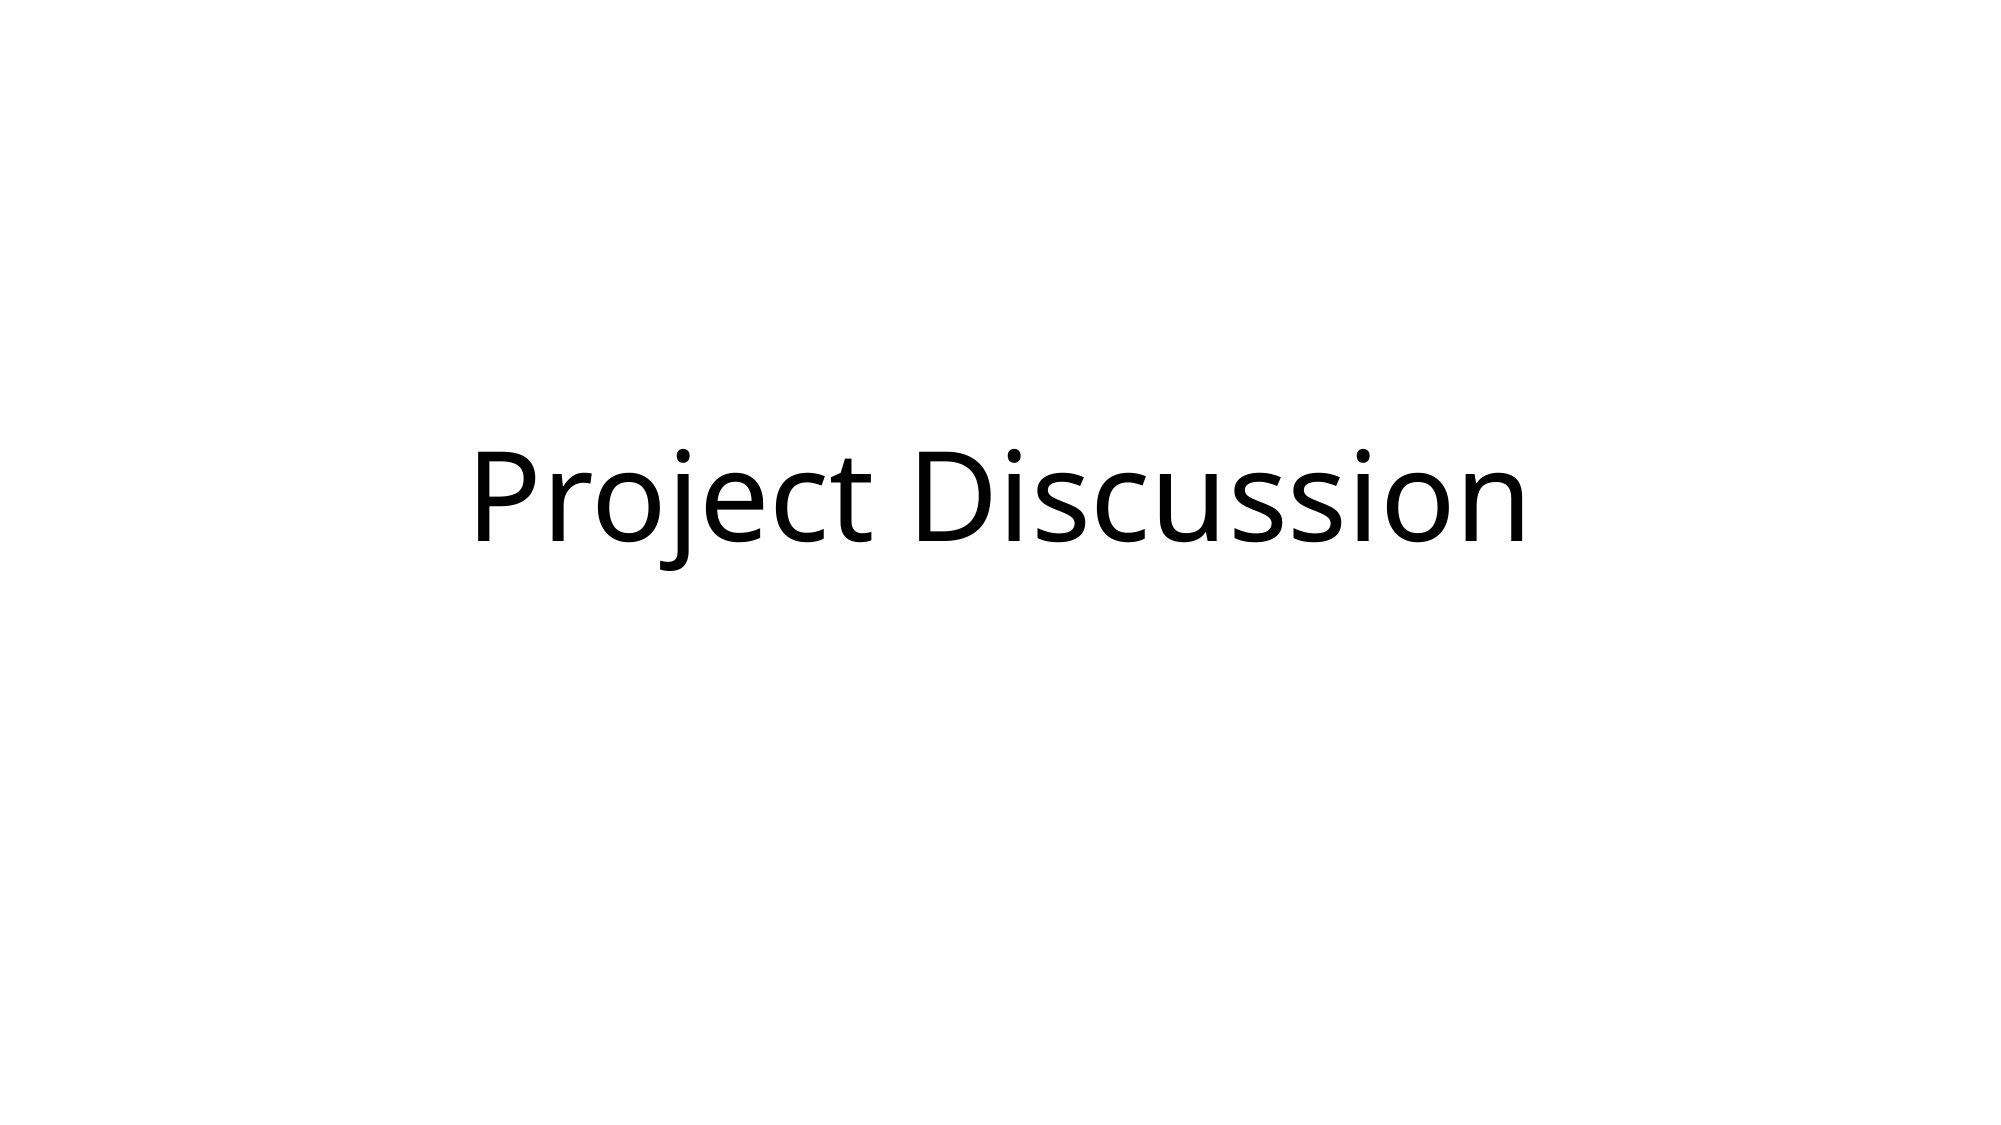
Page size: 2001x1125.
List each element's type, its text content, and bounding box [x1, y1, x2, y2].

title Project Discussion [249, 184, 1750, 576]
